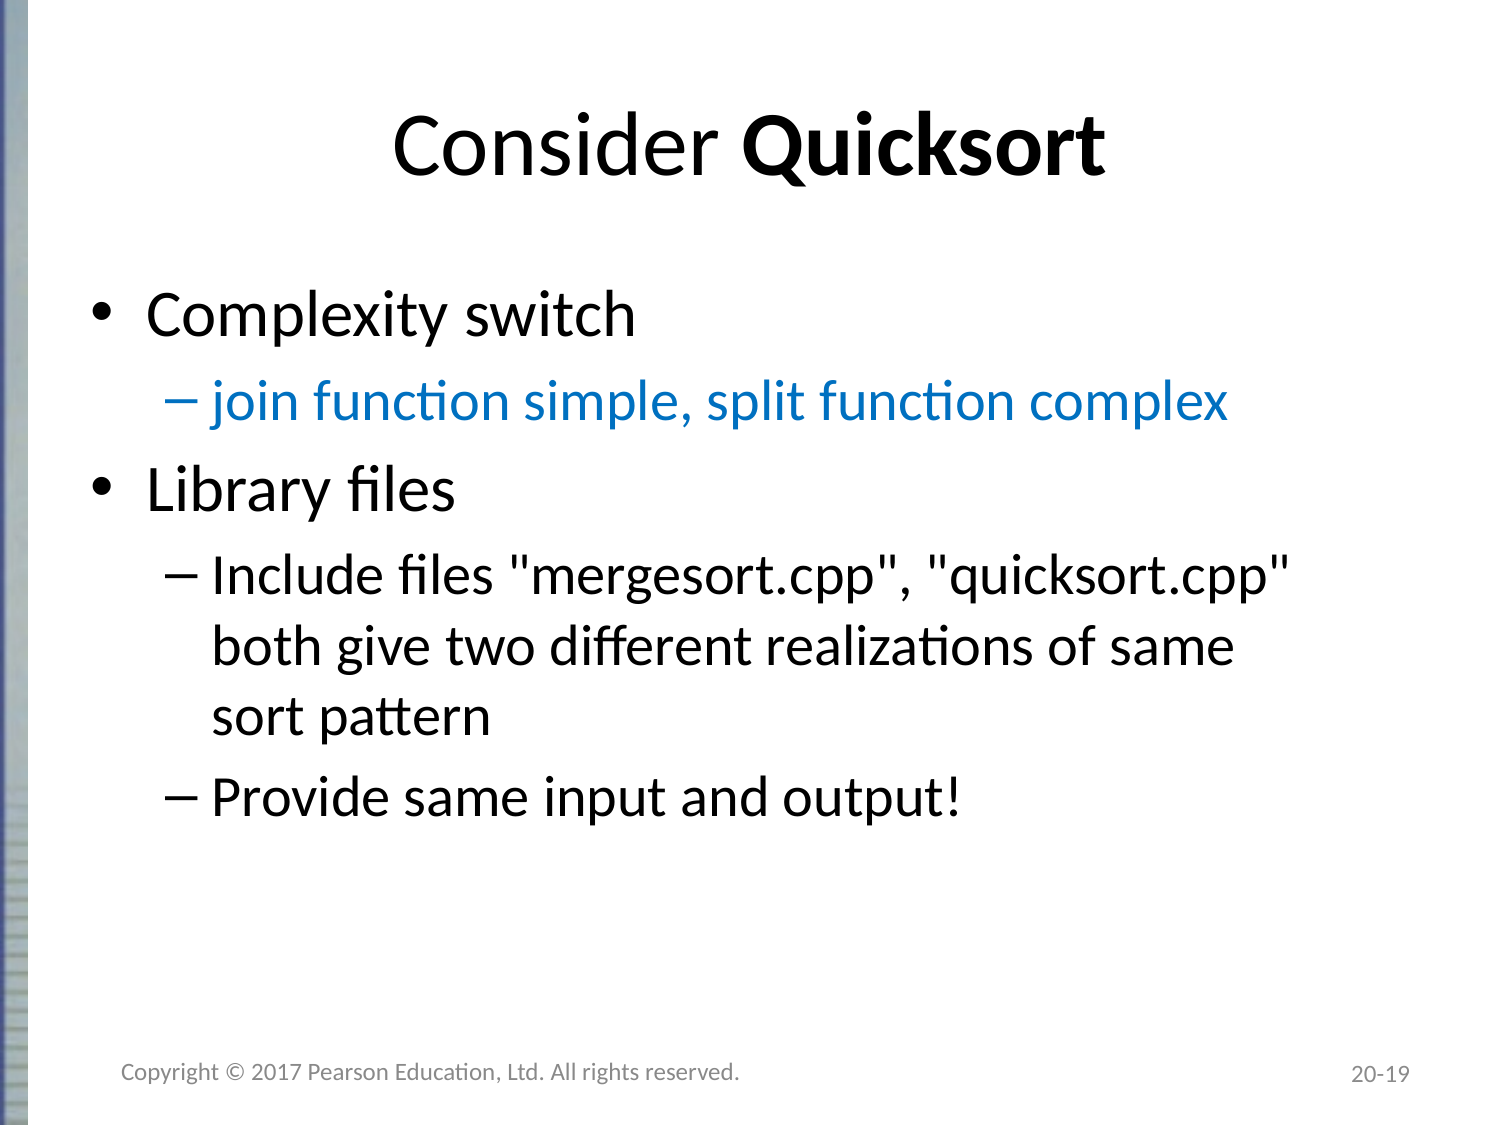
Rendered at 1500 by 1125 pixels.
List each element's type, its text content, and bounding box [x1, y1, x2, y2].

list Complexity switch join function simple, split function complex Library files Include files "mergesort.cpp", "quicksort.cpp" both give two different realizations of same sort pattern Provide same input and output! [75, 262, 1425, 1005]
footer Copyright © 2017 Pearson Education, Ltd. All rights reserved. [75, 1040, 788, 1100]
slide_number 20-19 [1074, 1042, 1425, 1103]
picture [0, 0, 28, 1125]
title Consider Quicksort [75, 45, 1425, 233]
